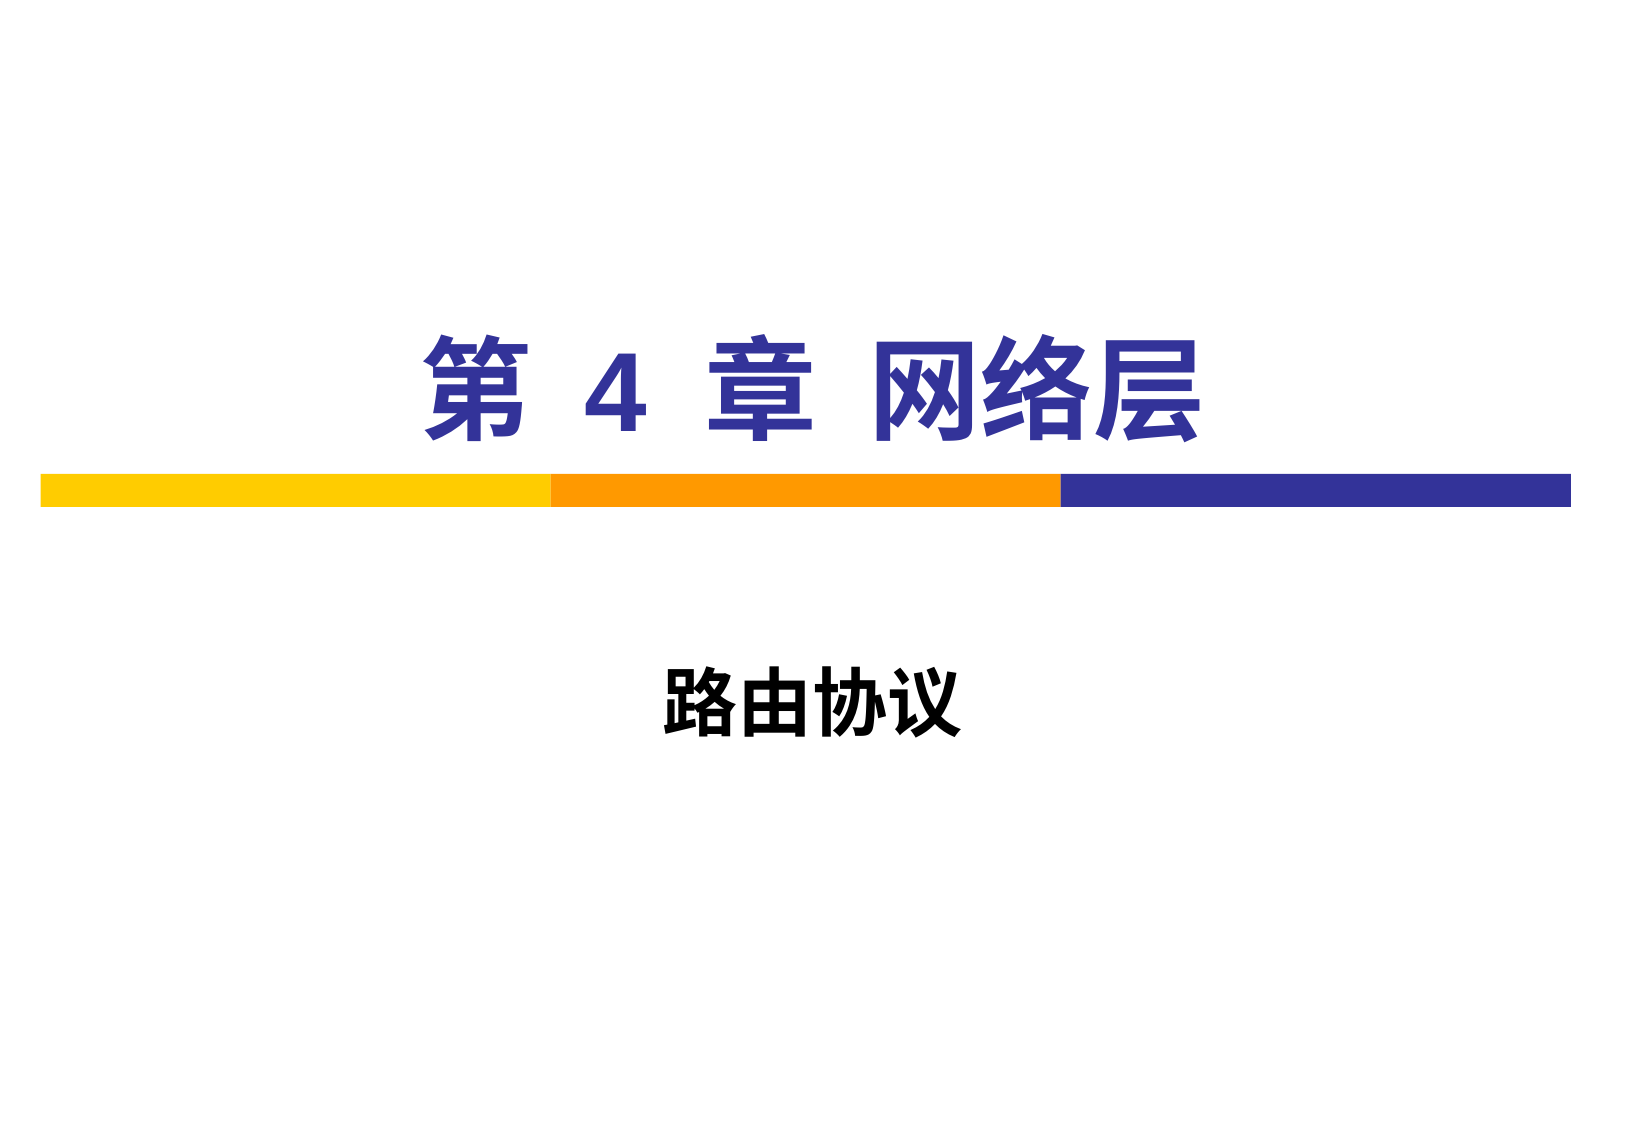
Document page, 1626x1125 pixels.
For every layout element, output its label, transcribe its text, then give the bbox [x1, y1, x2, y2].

subtitle 路由协议 [243, 536, 1382, 899]
title 第 4 章 网络层 [121, 112, 1504, 462]
